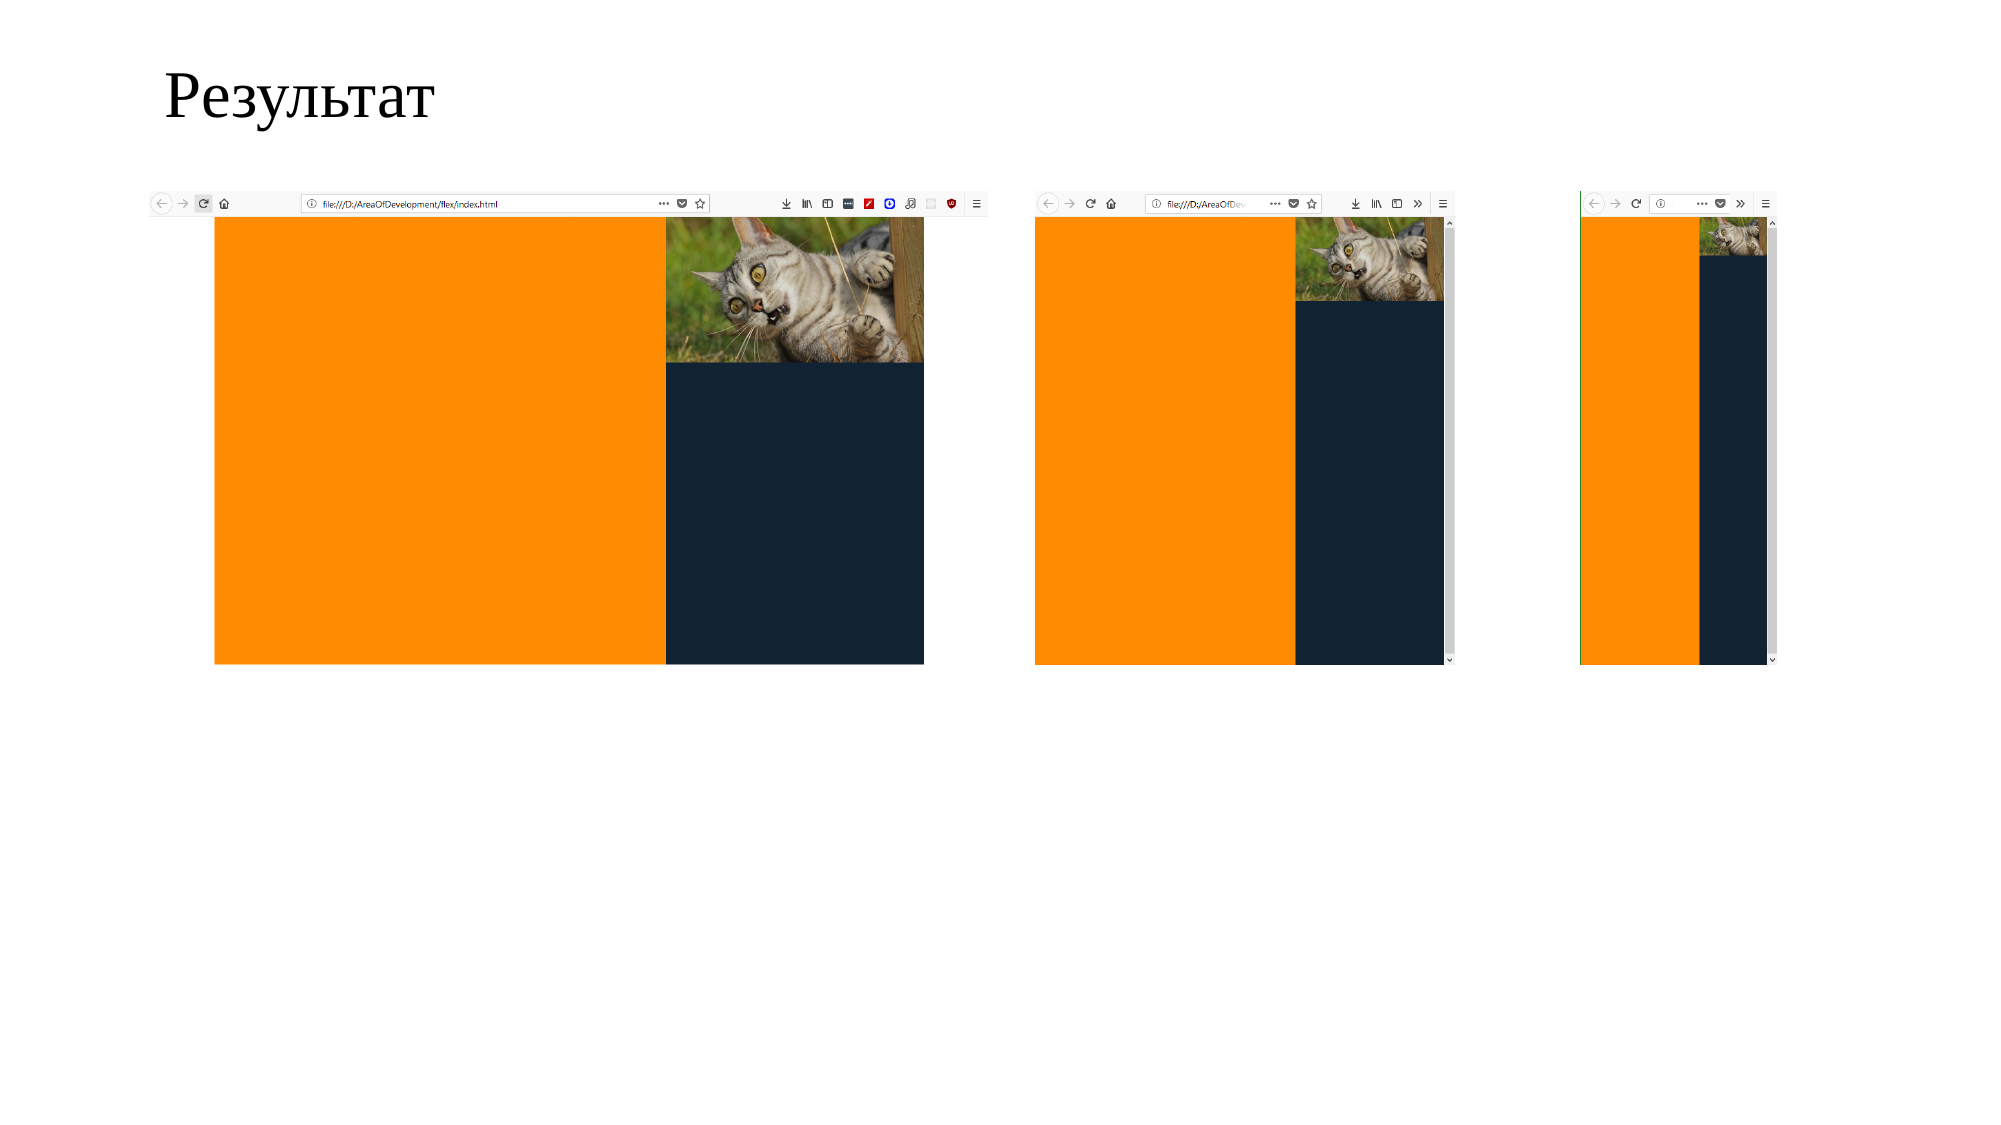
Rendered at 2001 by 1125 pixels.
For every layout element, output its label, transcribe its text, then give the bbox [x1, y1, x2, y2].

picture [1579, 191, 1777, 665]
title Результат [149, 0, 1851, 192]
picture [149, 191, 988, 665]
picture [1035, 191, 1455, 665]
